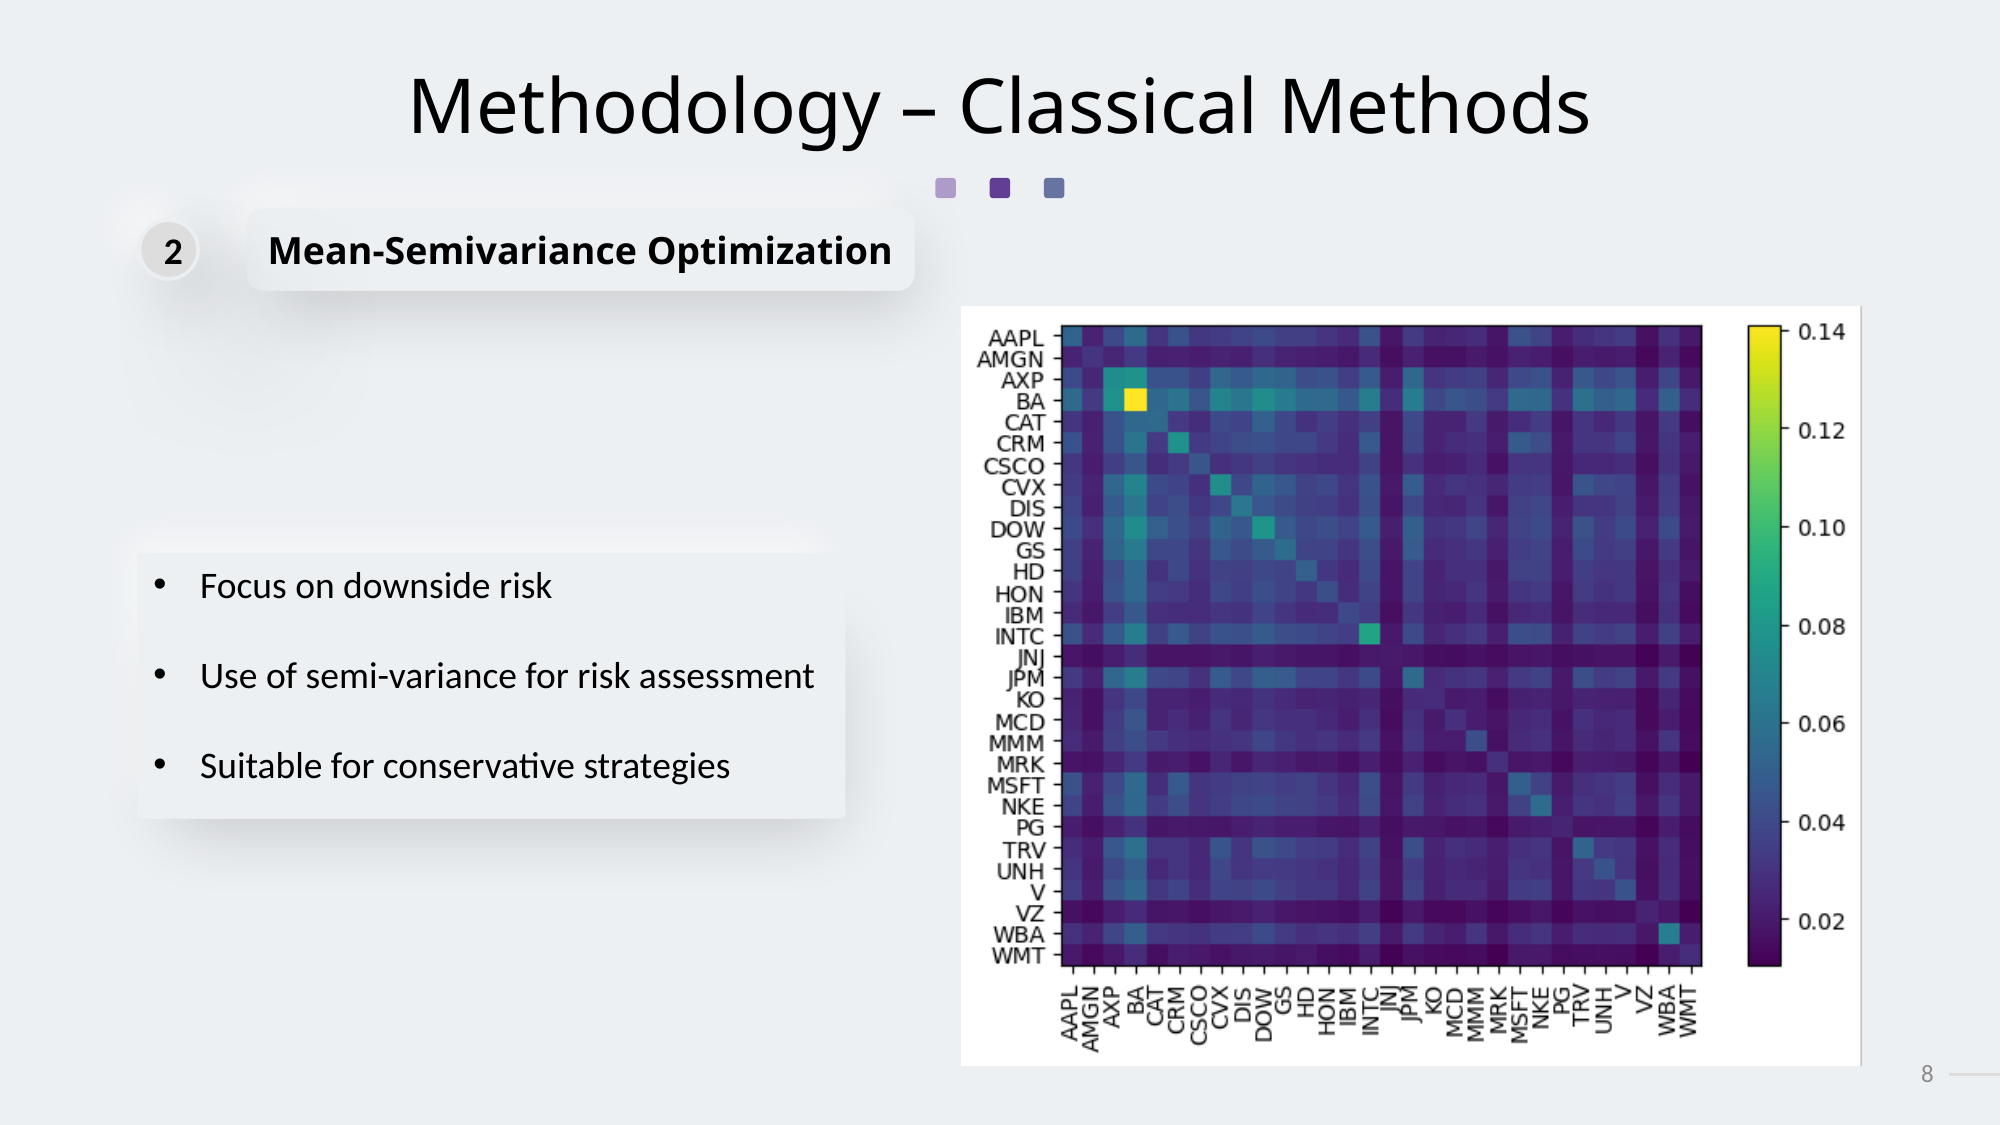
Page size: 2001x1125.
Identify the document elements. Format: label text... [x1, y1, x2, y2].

title Methodology – Classical Methods [137, 59, 1863, 158]
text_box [137, 218, 200, 281]
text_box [137, 552, 846, 819]
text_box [246, 208, 915, 291]
picture [961, 306, 1863, 1066]
